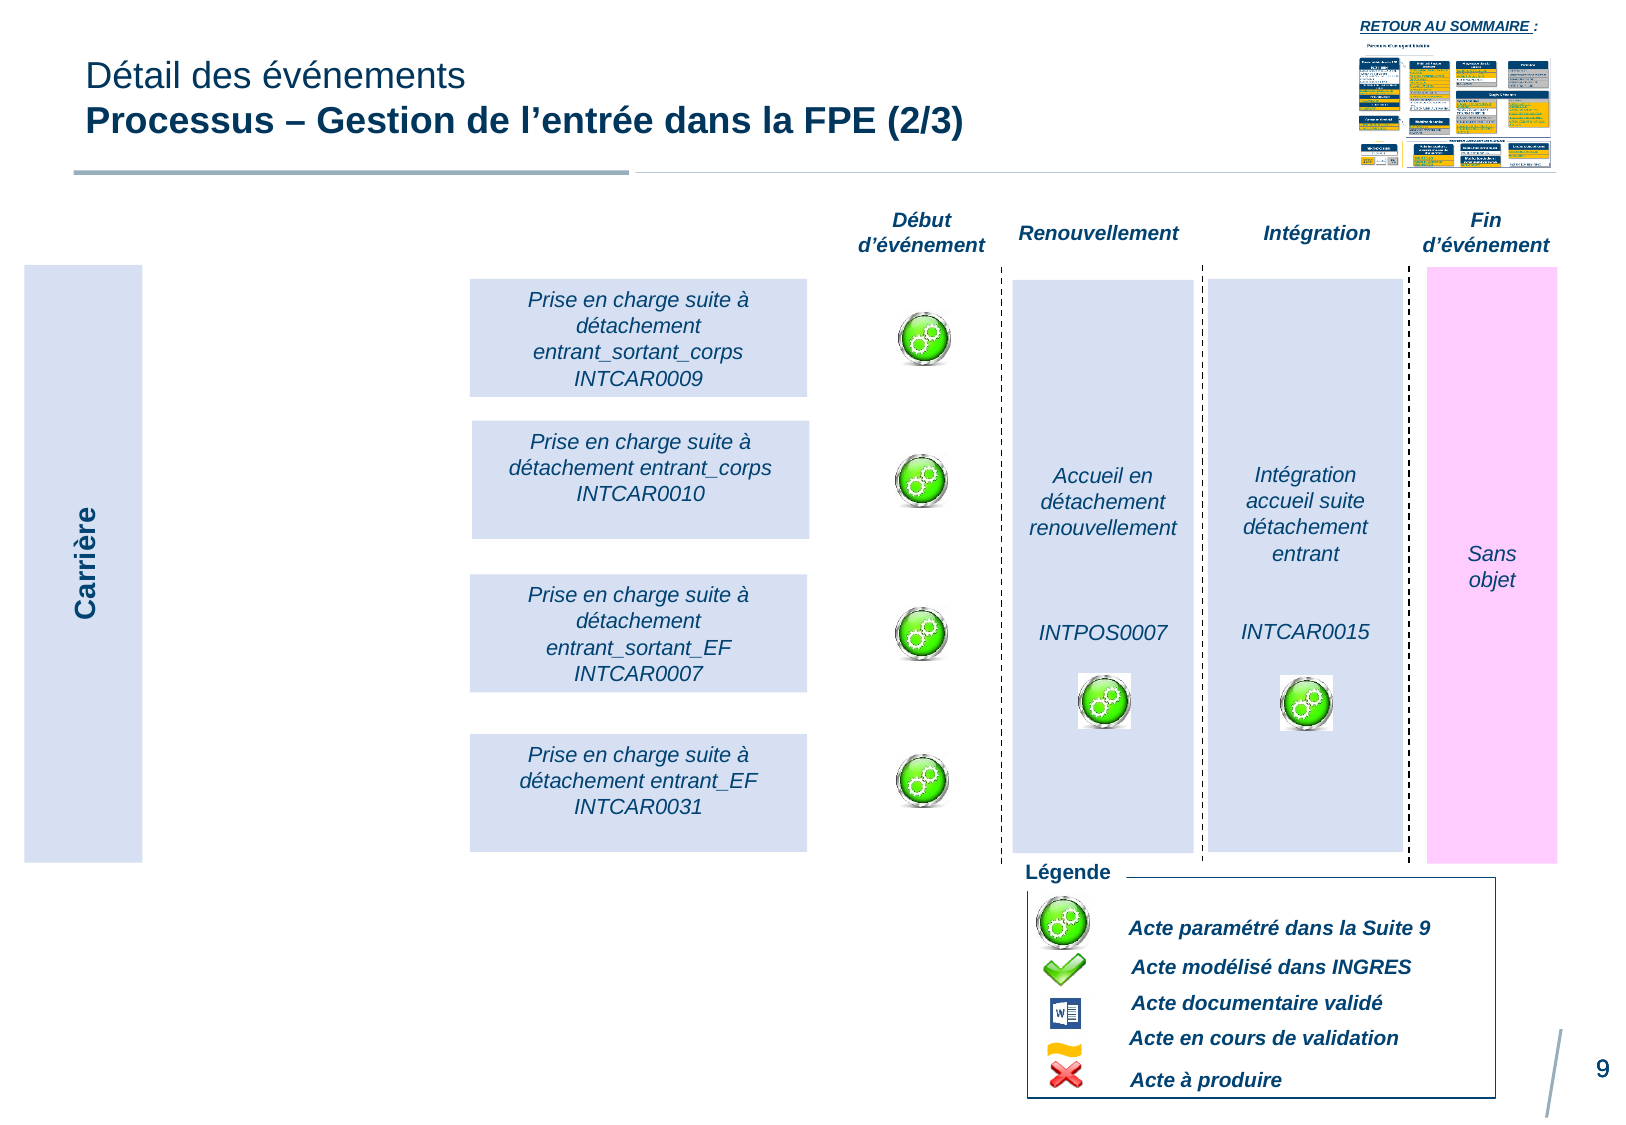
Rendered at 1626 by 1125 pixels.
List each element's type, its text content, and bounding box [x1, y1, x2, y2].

slide_number 9 [1516, 1044, 1625, 1121]
picture [898, 310, 951, 366]
picture [1034, 894, 1095, 1043]
picture [1049, 1061, 1083, 1088]
picture [1280, 675, 1333, 731]
picture [1359, 40, 1553, 168]
picture [895, 452, 948, 508]
picture [896, 752, 949, 808]
picture [1078, 673, 1131, 729]
picture [895, 605, 948, 661]
